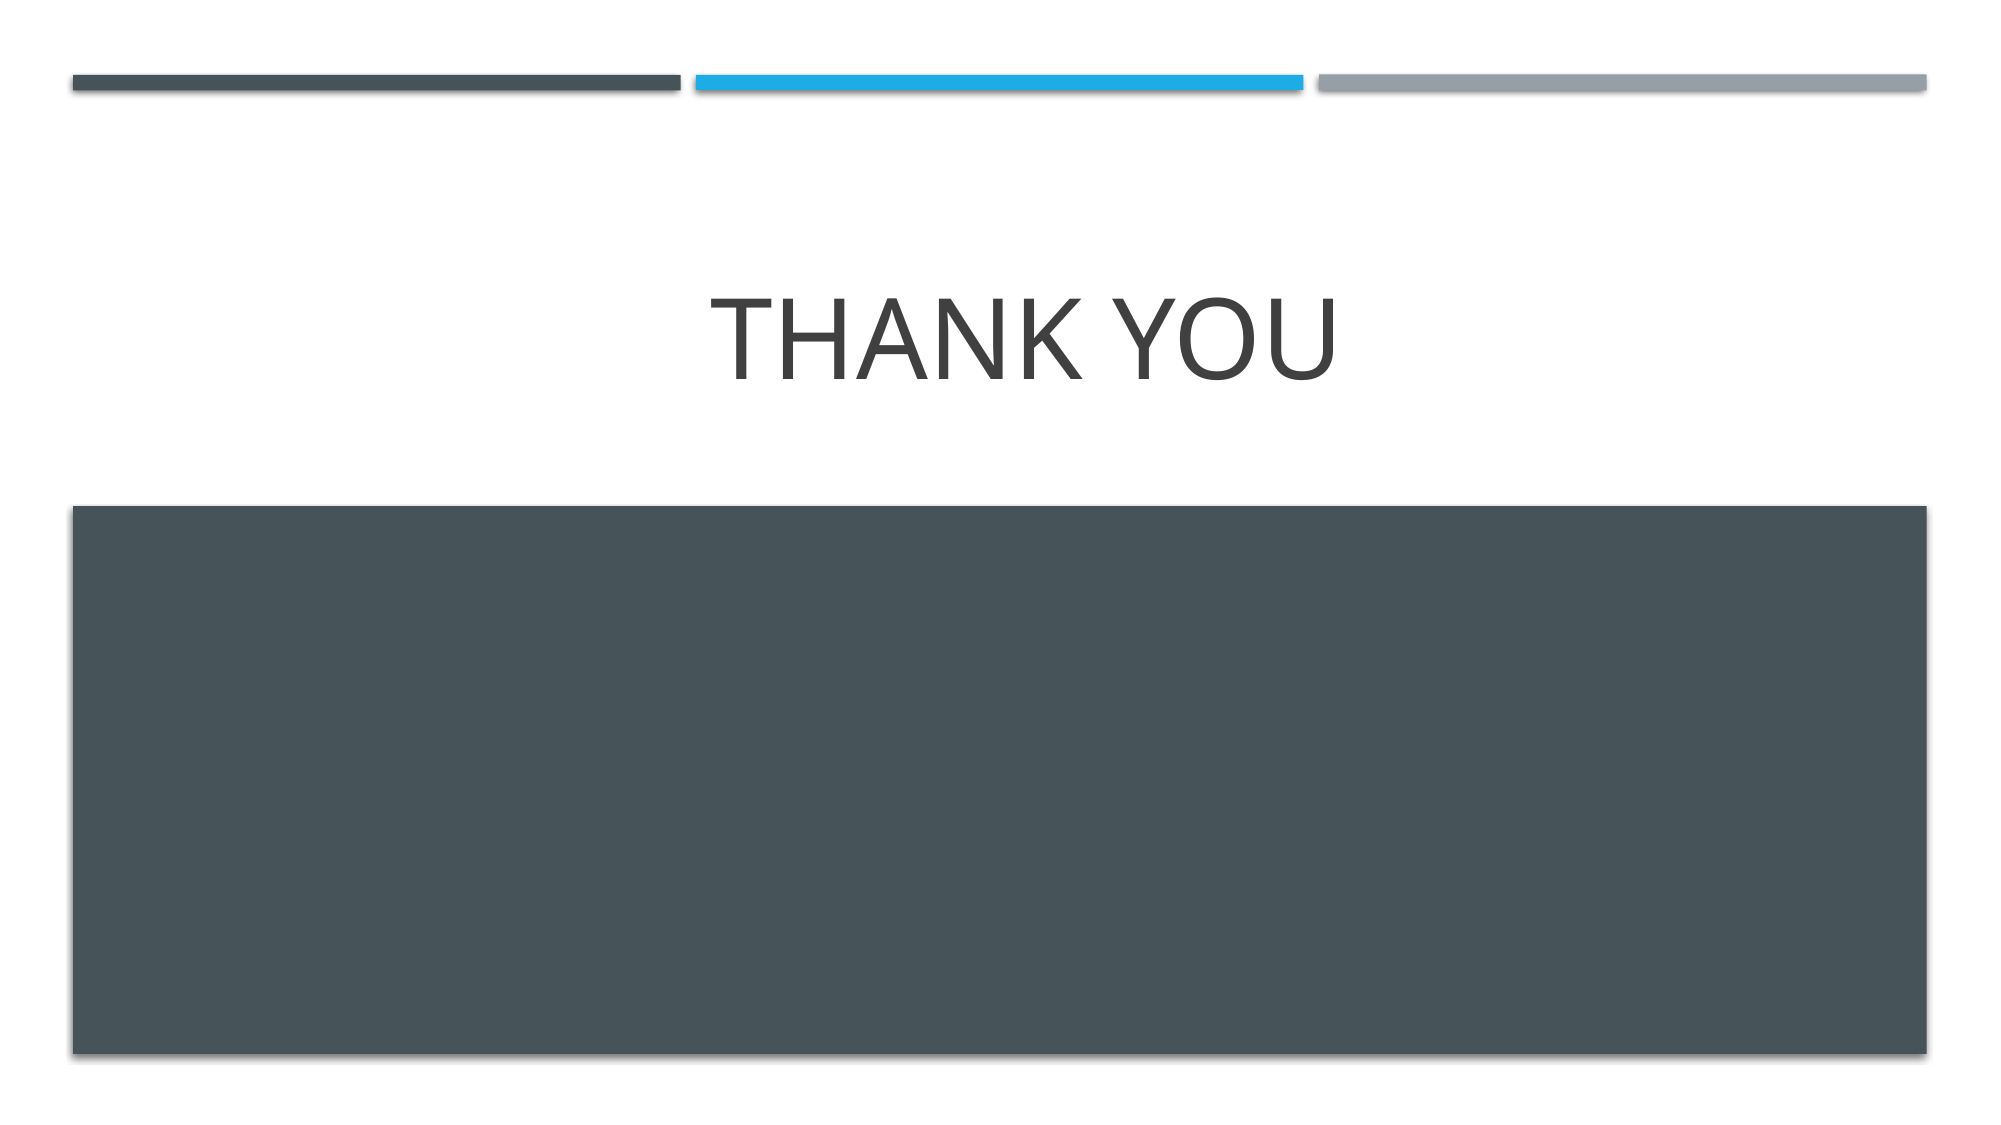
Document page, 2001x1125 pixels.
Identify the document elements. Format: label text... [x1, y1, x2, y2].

title THANK YOU [95, 167, 1899, 410]
